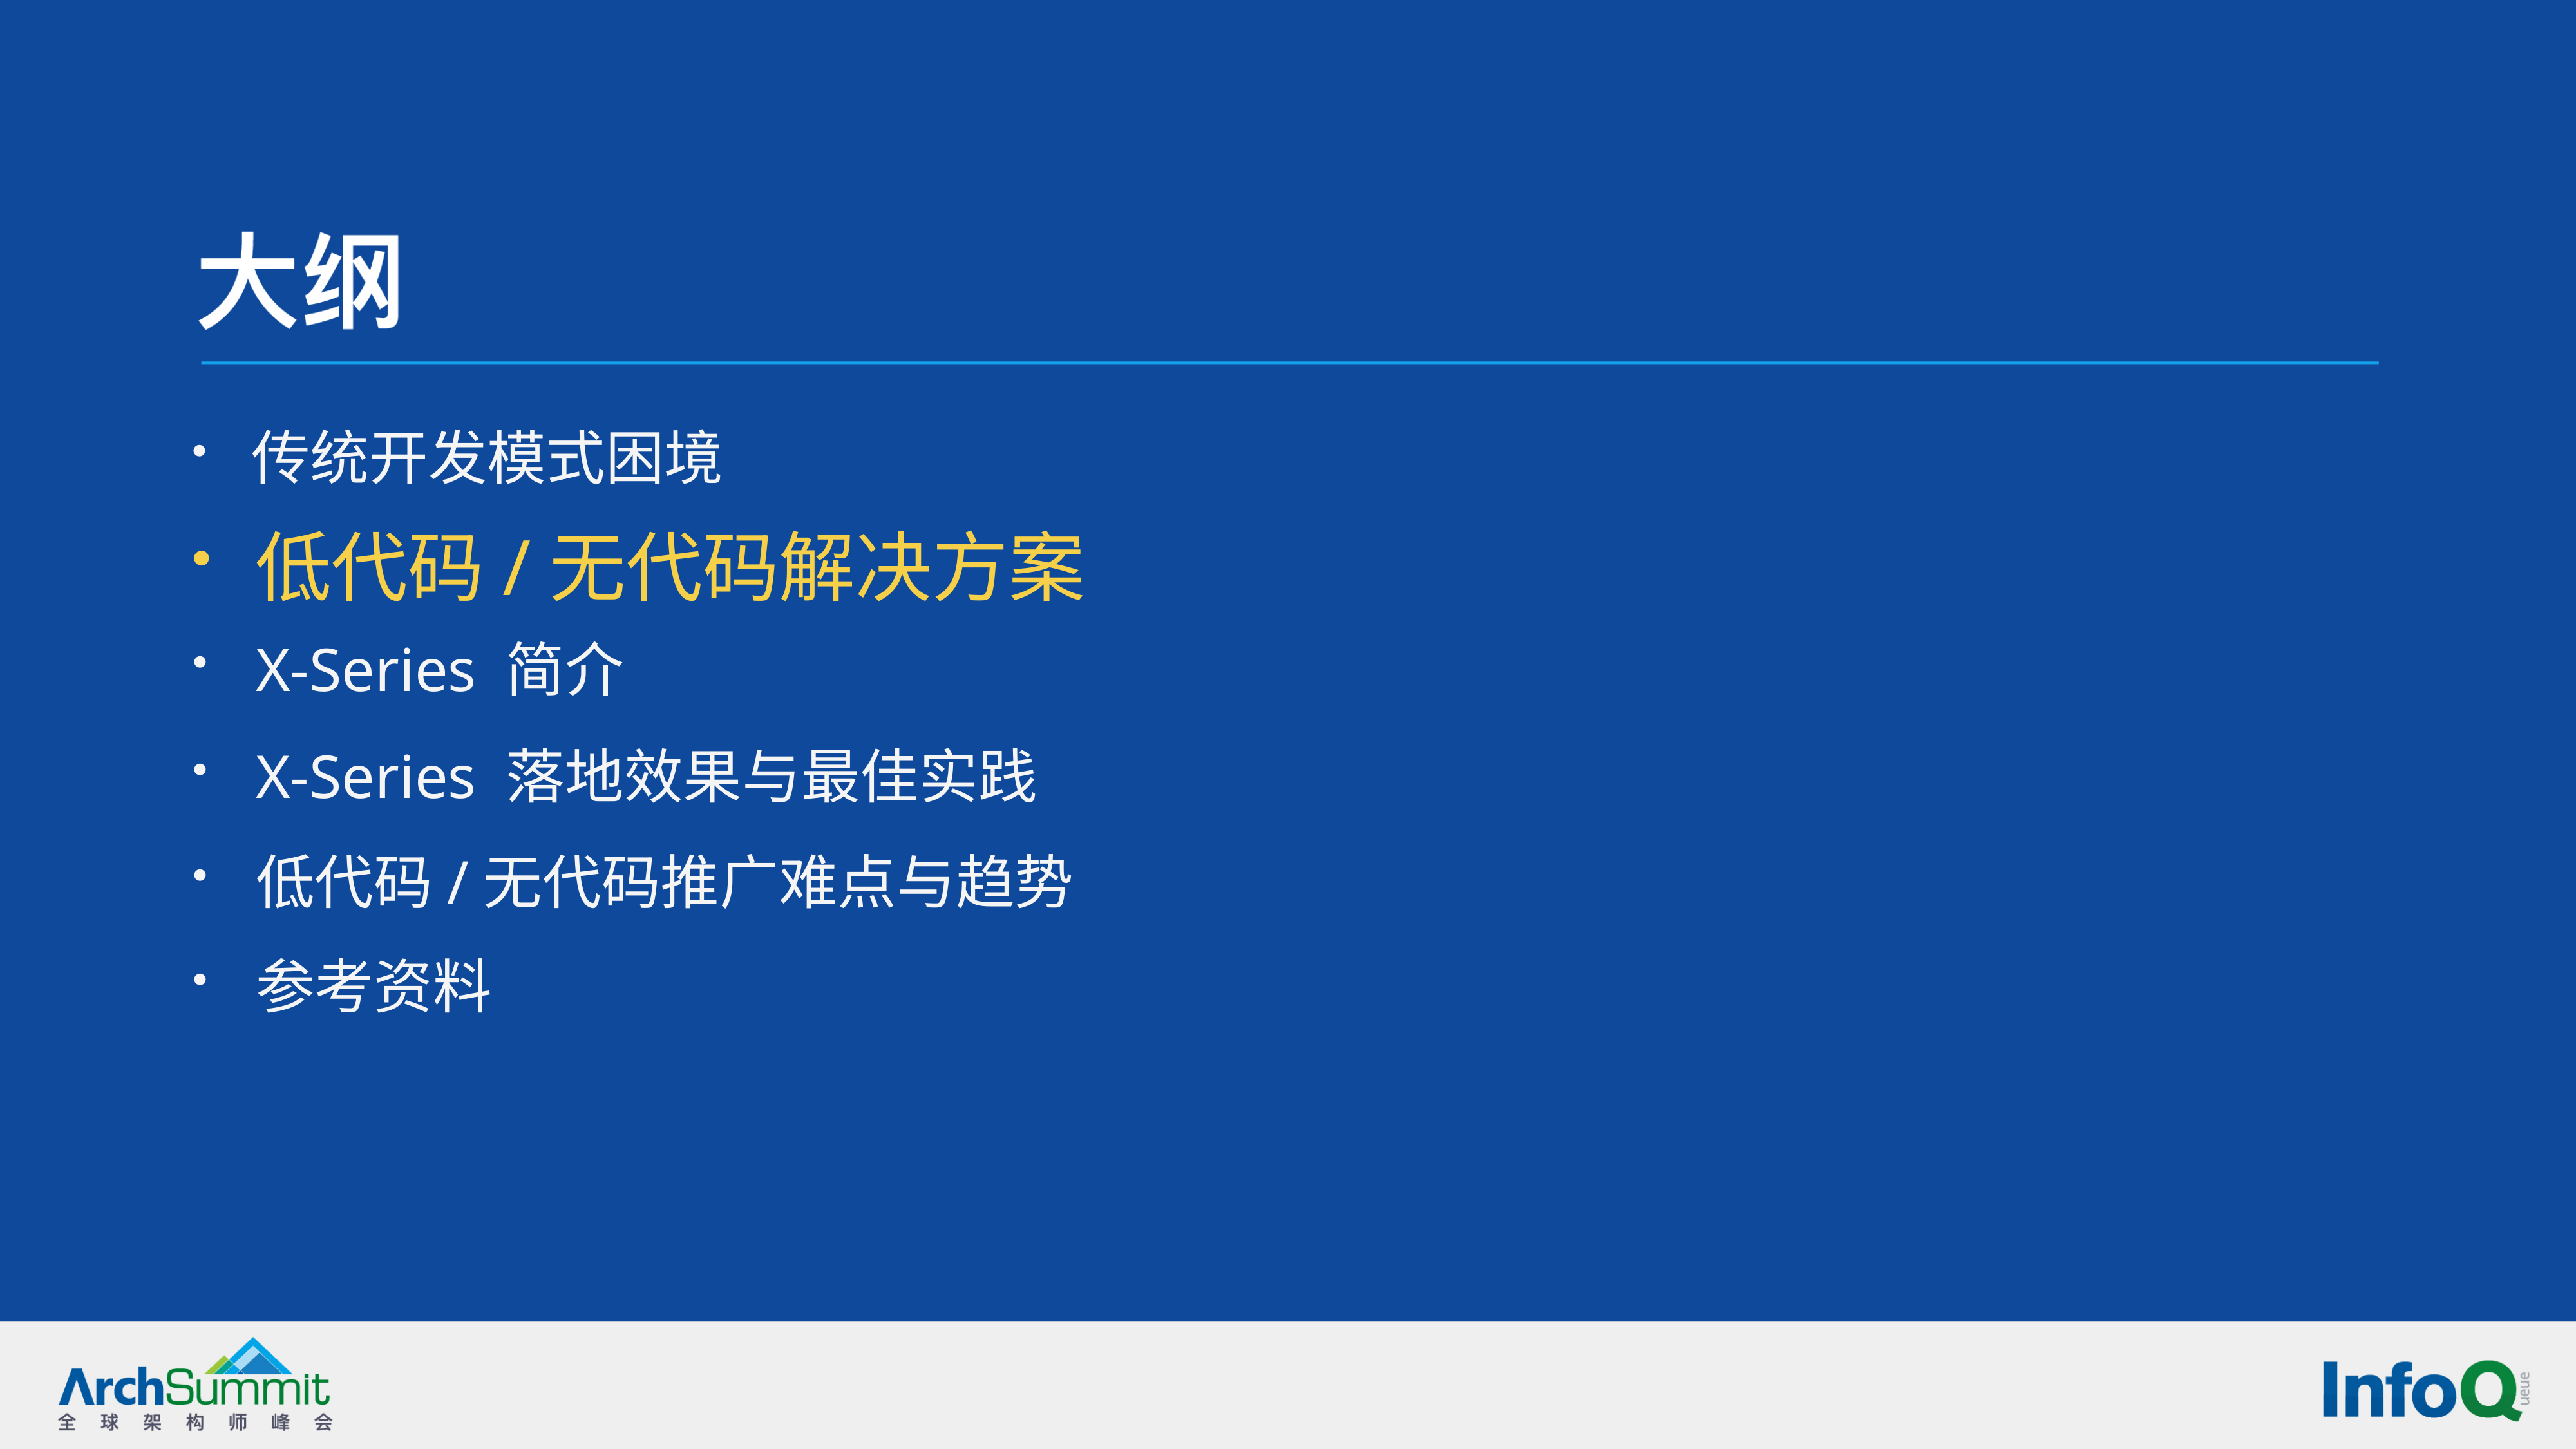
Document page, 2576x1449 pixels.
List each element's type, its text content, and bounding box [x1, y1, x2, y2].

list X-Series 落地效果与最佳实践 [193, 721, 2364, 826]
list 低代码/无代码推广难点与趋势 [193, 826, 2364, 930]
text_box 传统开发模式困境 [192, 402, 2384, 510]
list 低代码/无代码解决方案 [192, 511, 2365, 620]
list 参考资料 [193, 930, 2364, 1039]
picture [0, 0, 2576, 1449]
list X-Series 简介 [193, 613, 2364, 721]
